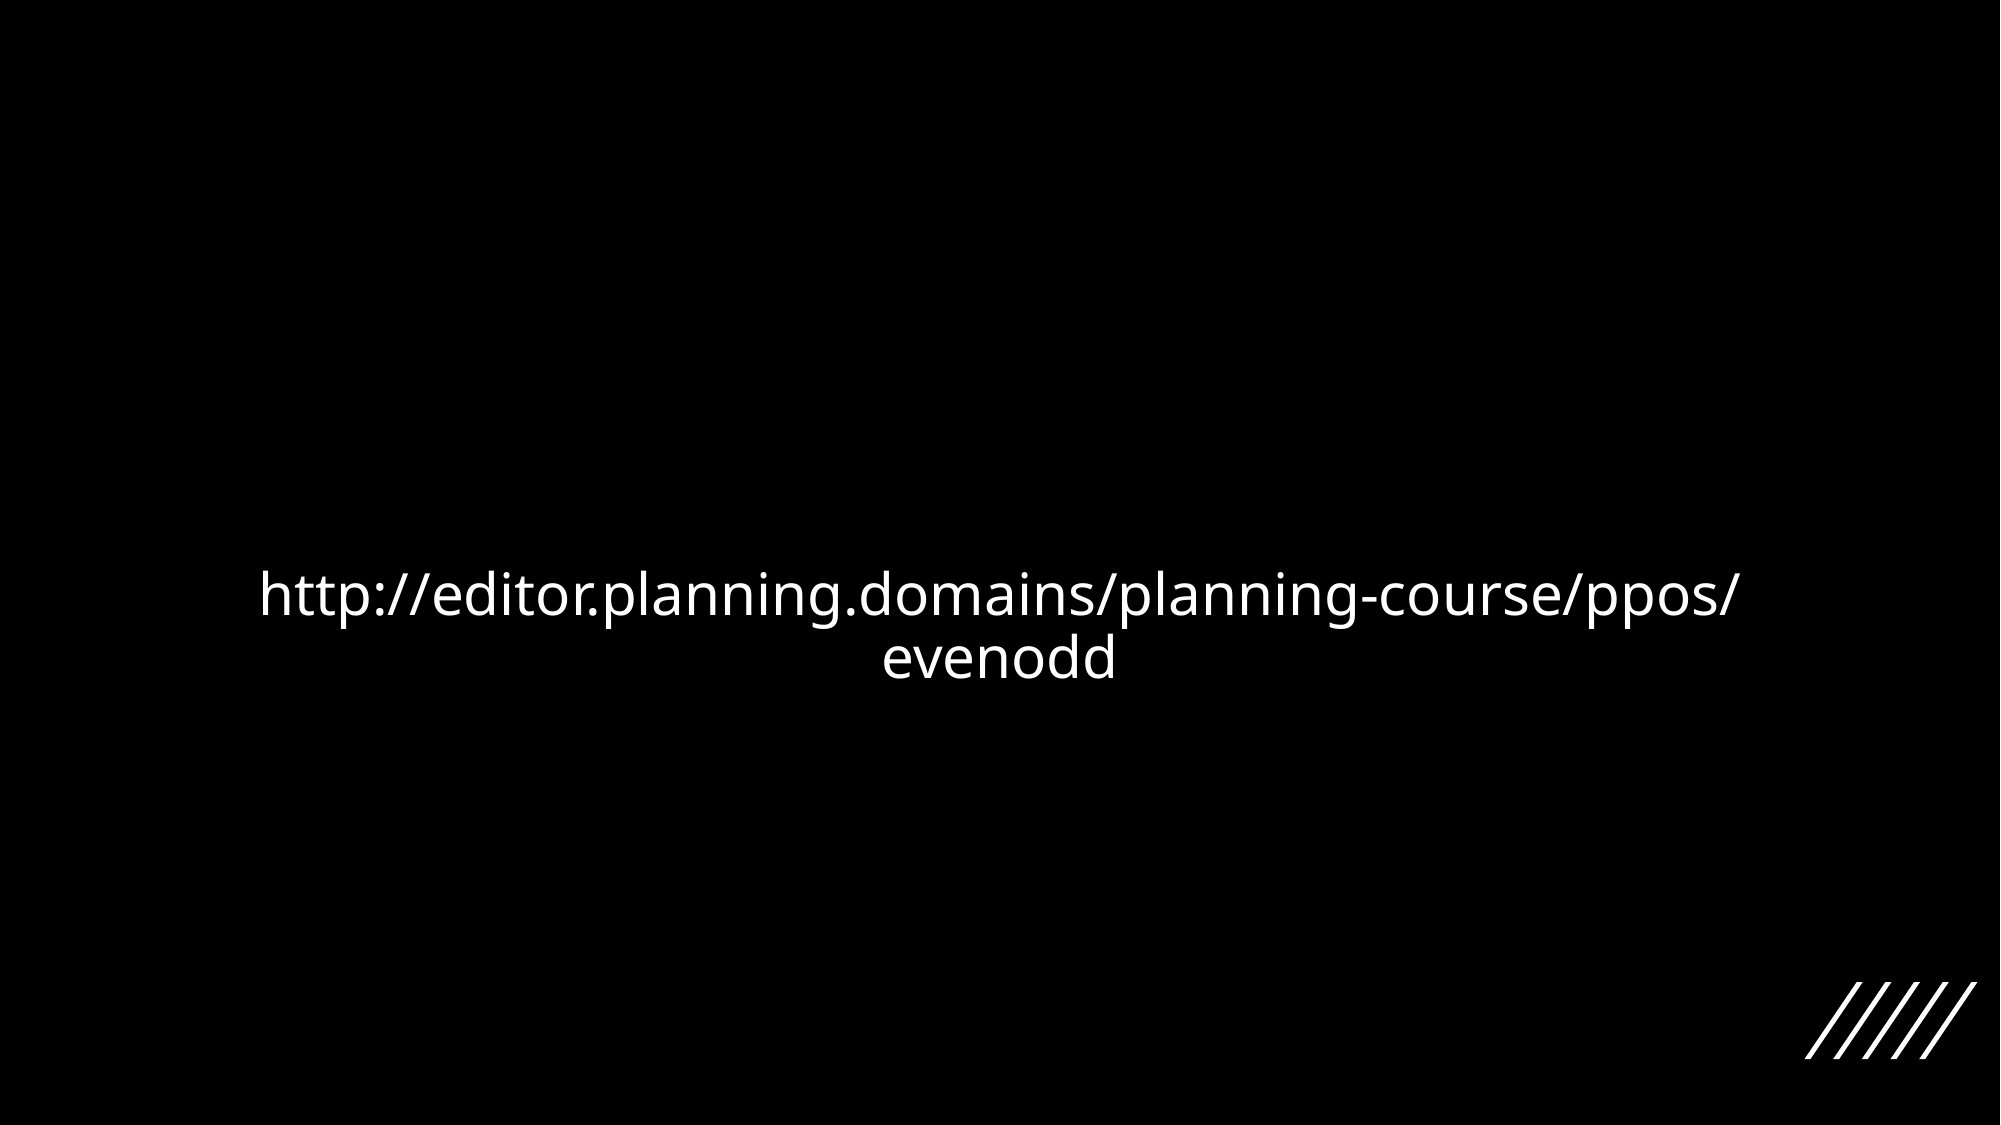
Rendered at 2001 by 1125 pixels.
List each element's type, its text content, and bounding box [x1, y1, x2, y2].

list http://editor.planning.domains/planning-course/ppos/evenodd [137, 299, 1863, 1014]
